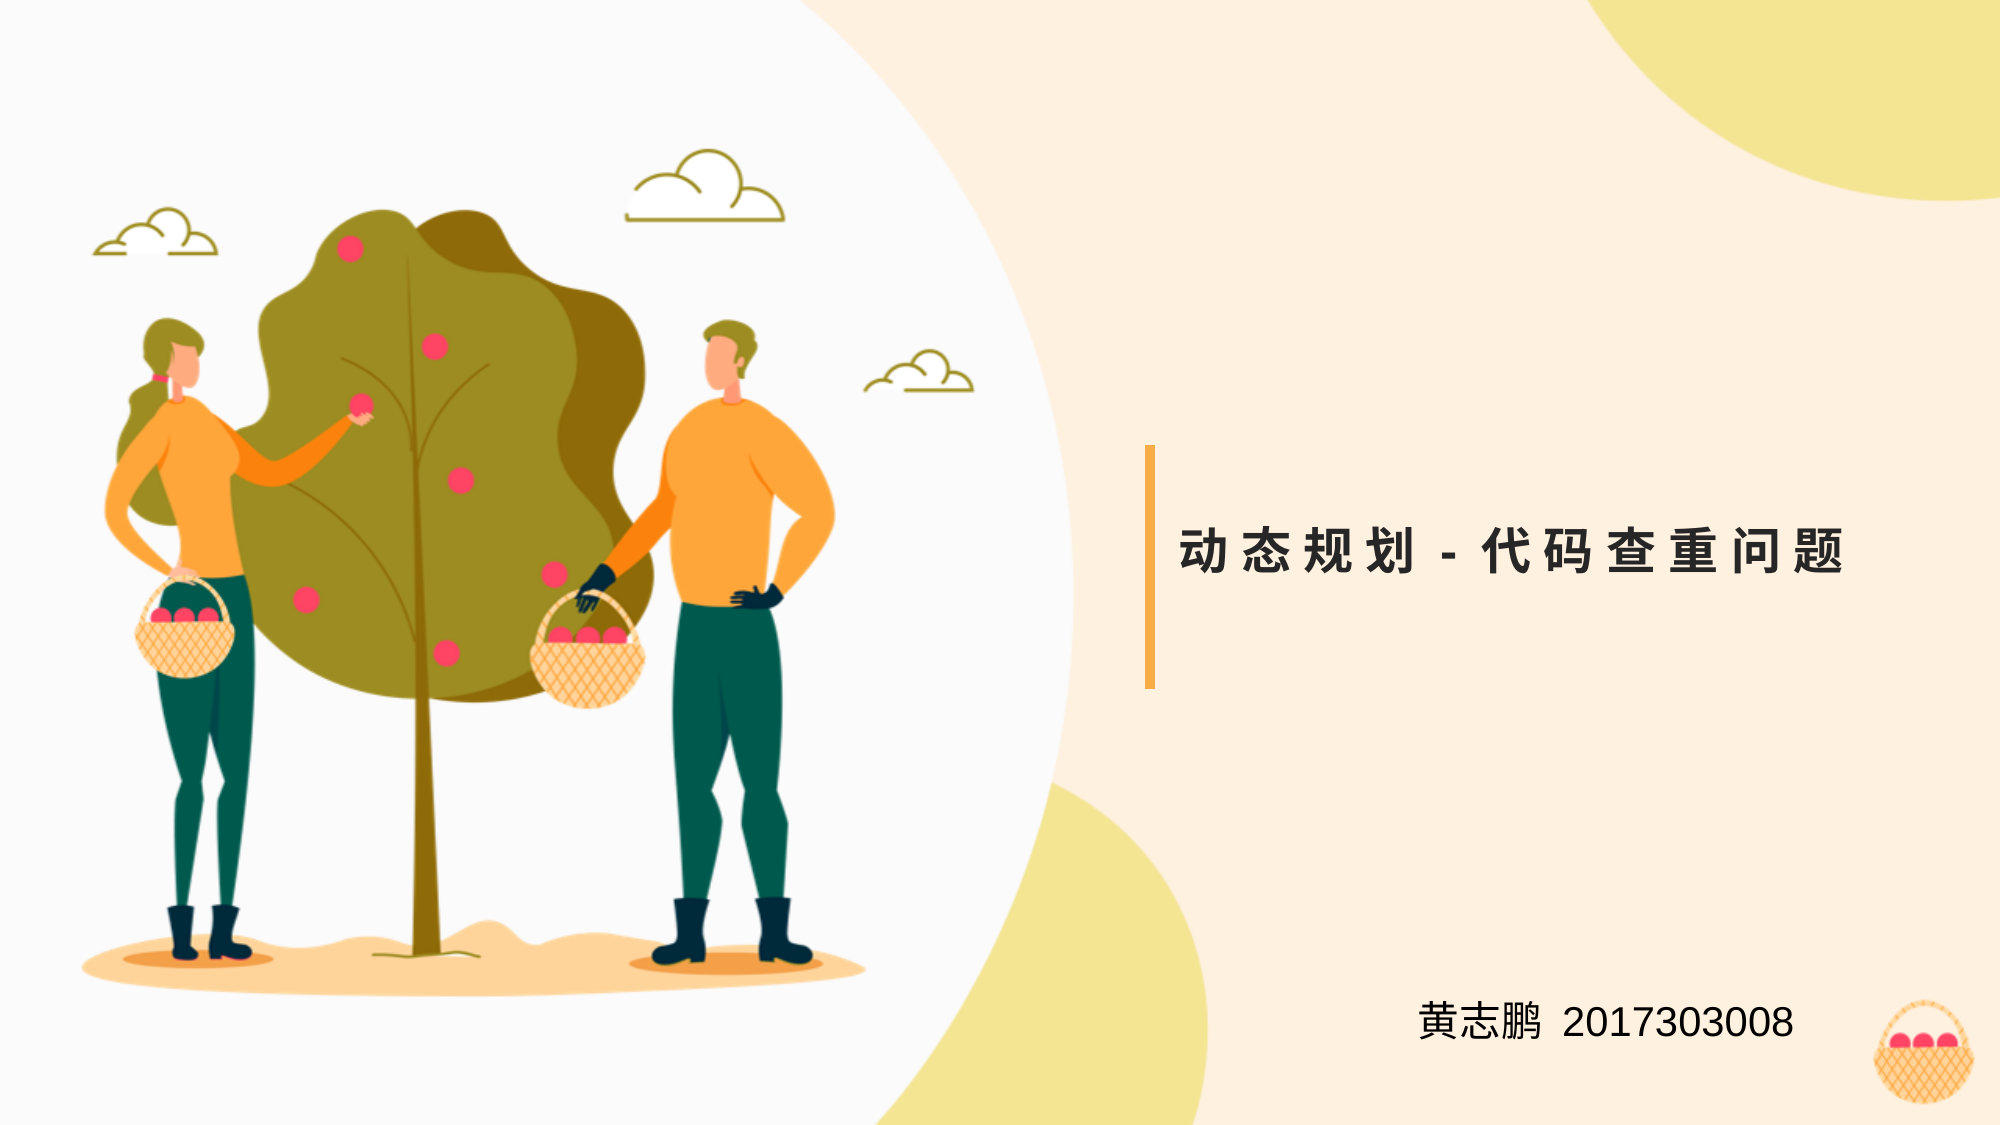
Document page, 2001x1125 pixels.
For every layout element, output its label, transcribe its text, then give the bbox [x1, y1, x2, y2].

picture [0, 0, 2000, 1125]
text_box 黄志鹏 2017303008 [1402, 987, 1847, 1053]
title 动态规划-代码查重问题 [1163, 422, 1944, 588]
